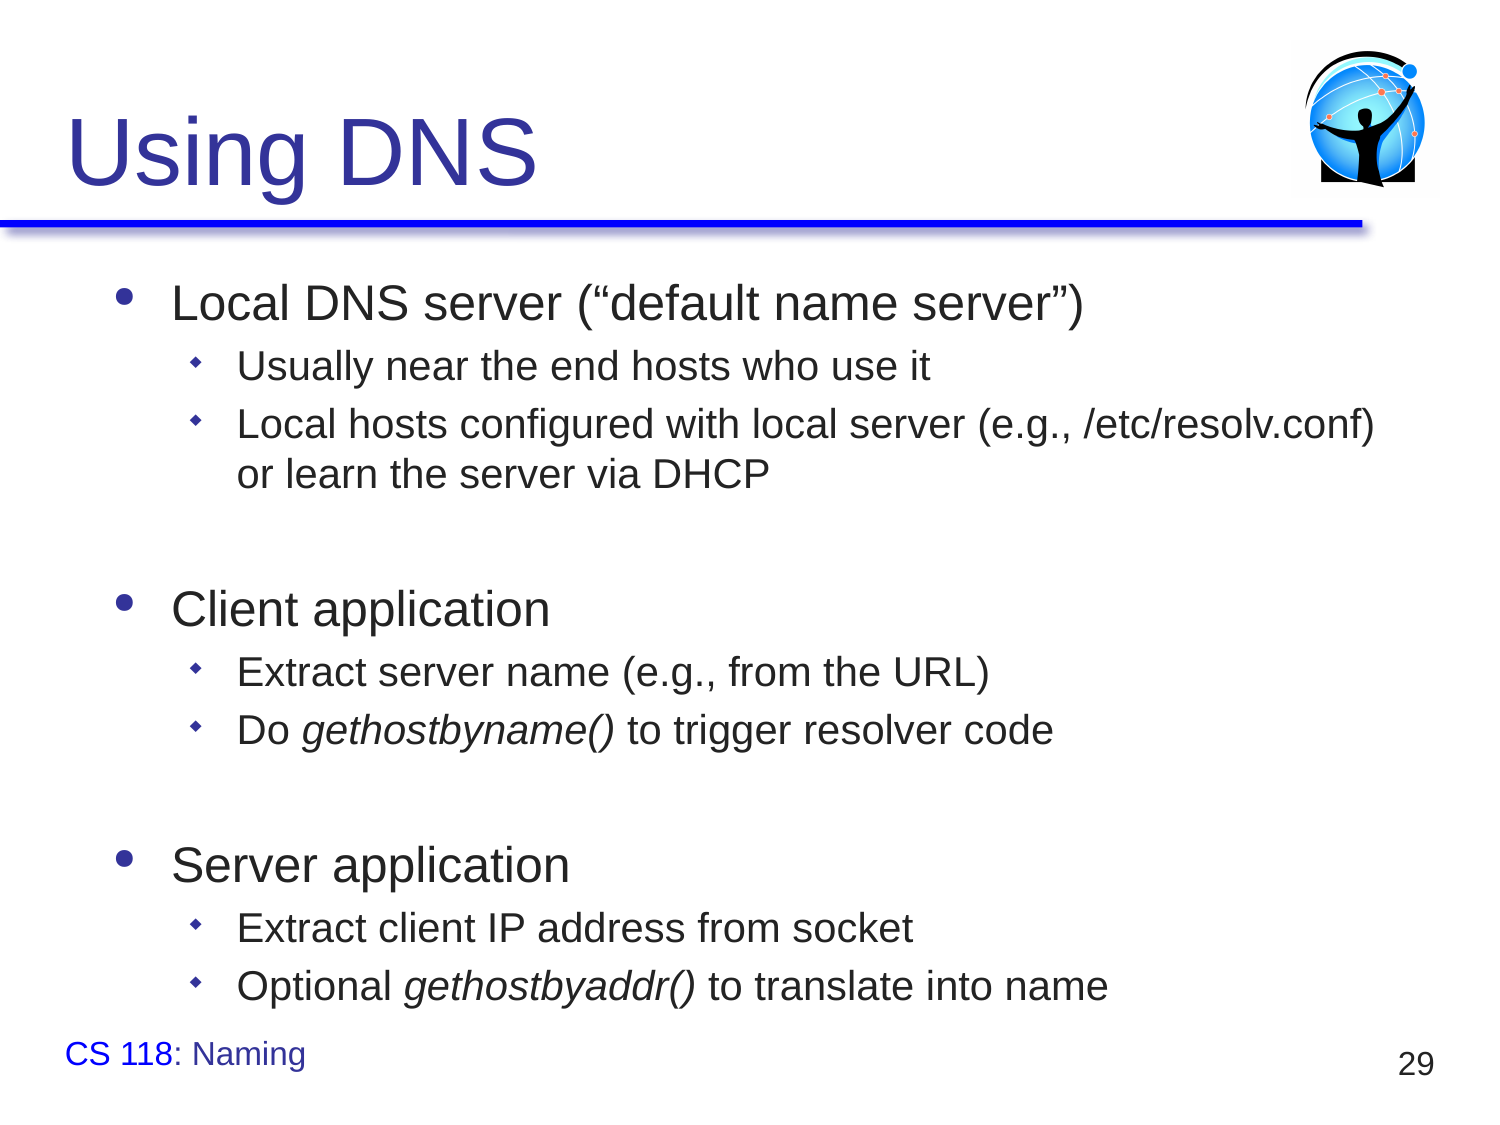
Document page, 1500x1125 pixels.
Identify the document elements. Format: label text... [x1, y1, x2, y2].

title Using DNS [49, 24, 1451, 213]
slide_number 29 [1349, 1024, 1451, 1101]
footer CS 118: Naming [50, 1025, 925, 1100]
list Local DNS server (“default name server”) Usually near the end hosts who use it Local hosts configured with local server (e.g., /etc/resolv.conf) or learn the server via DHCP Client application Extract server name (e.g., from the URL) Do gethostbyname() to trigger resolver code Server application Extract client IP address from socket Optional gethostbyaddr() to translate into name [99, 262, 1400, 988]
